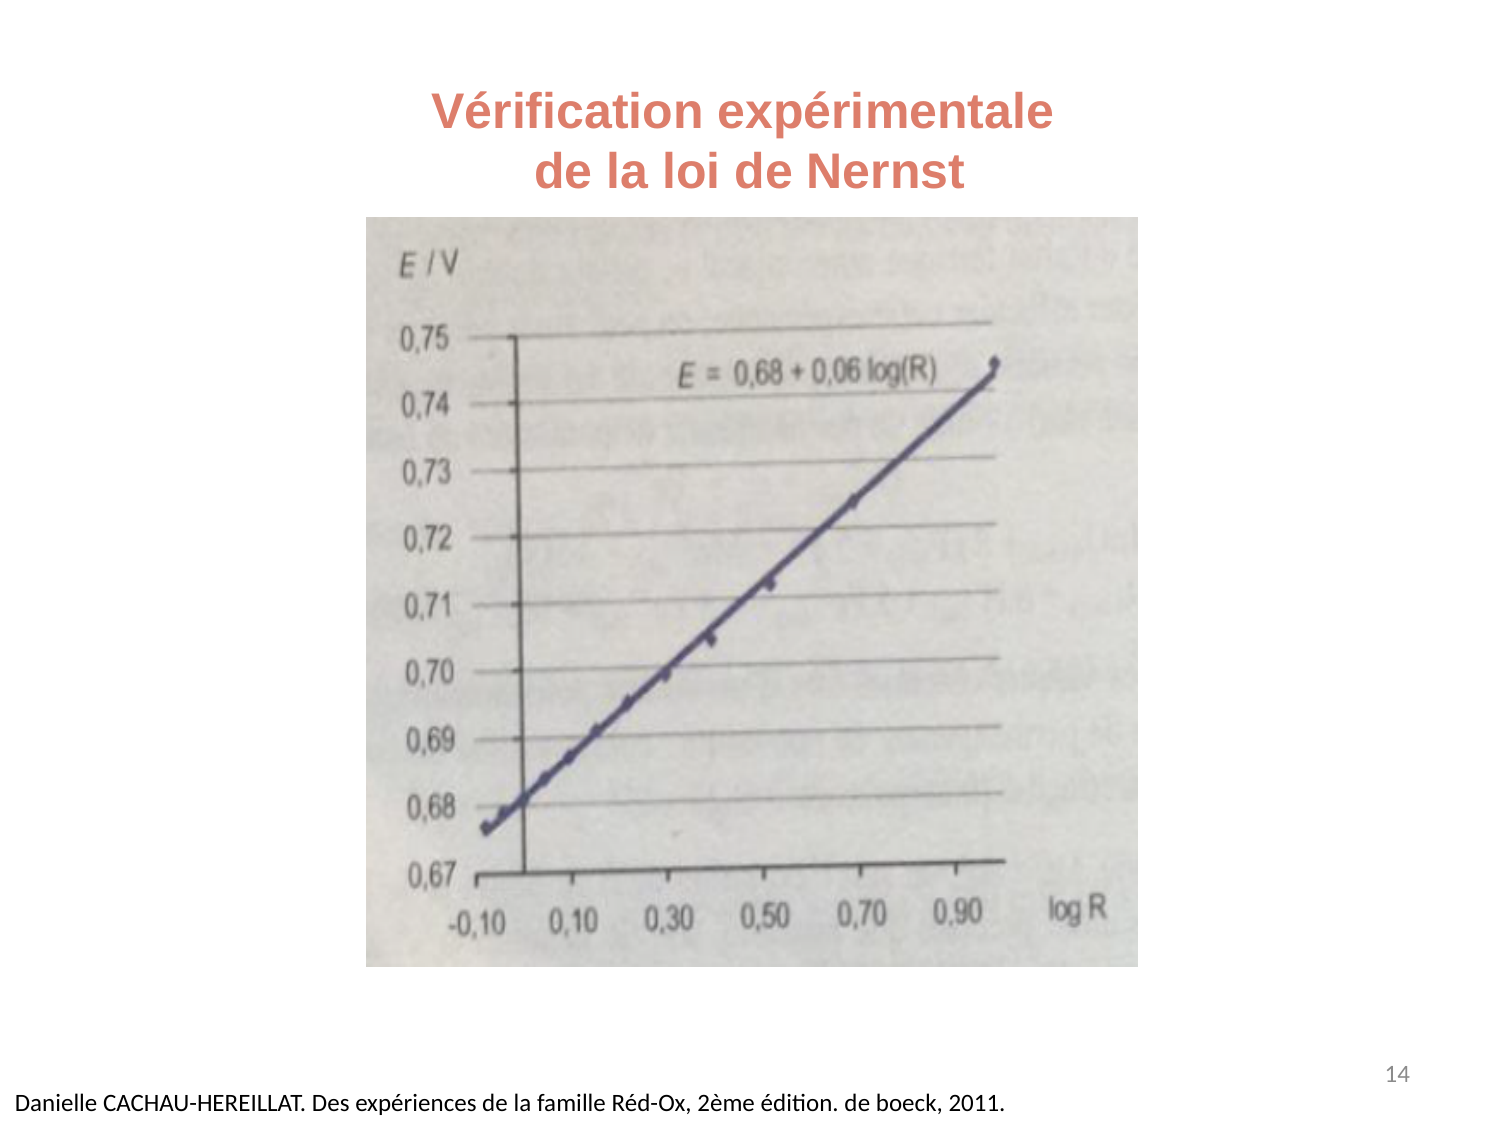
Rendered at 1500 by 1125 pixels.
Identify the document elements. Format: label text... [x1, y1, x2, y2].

picture [366, 217, 1138, 968]
title Vérification expérimentale de la loi de Nernst [75, 45, 1425, 233]
slide_number 14 [1074, 1042, 1425, 1103]
text_box Danielle CACHAU-HEREILLAT. Des expériences de la famille Réd-Ox, 2ème édition. de boeck, 2011. [0, 1078, 1153, 1124]
